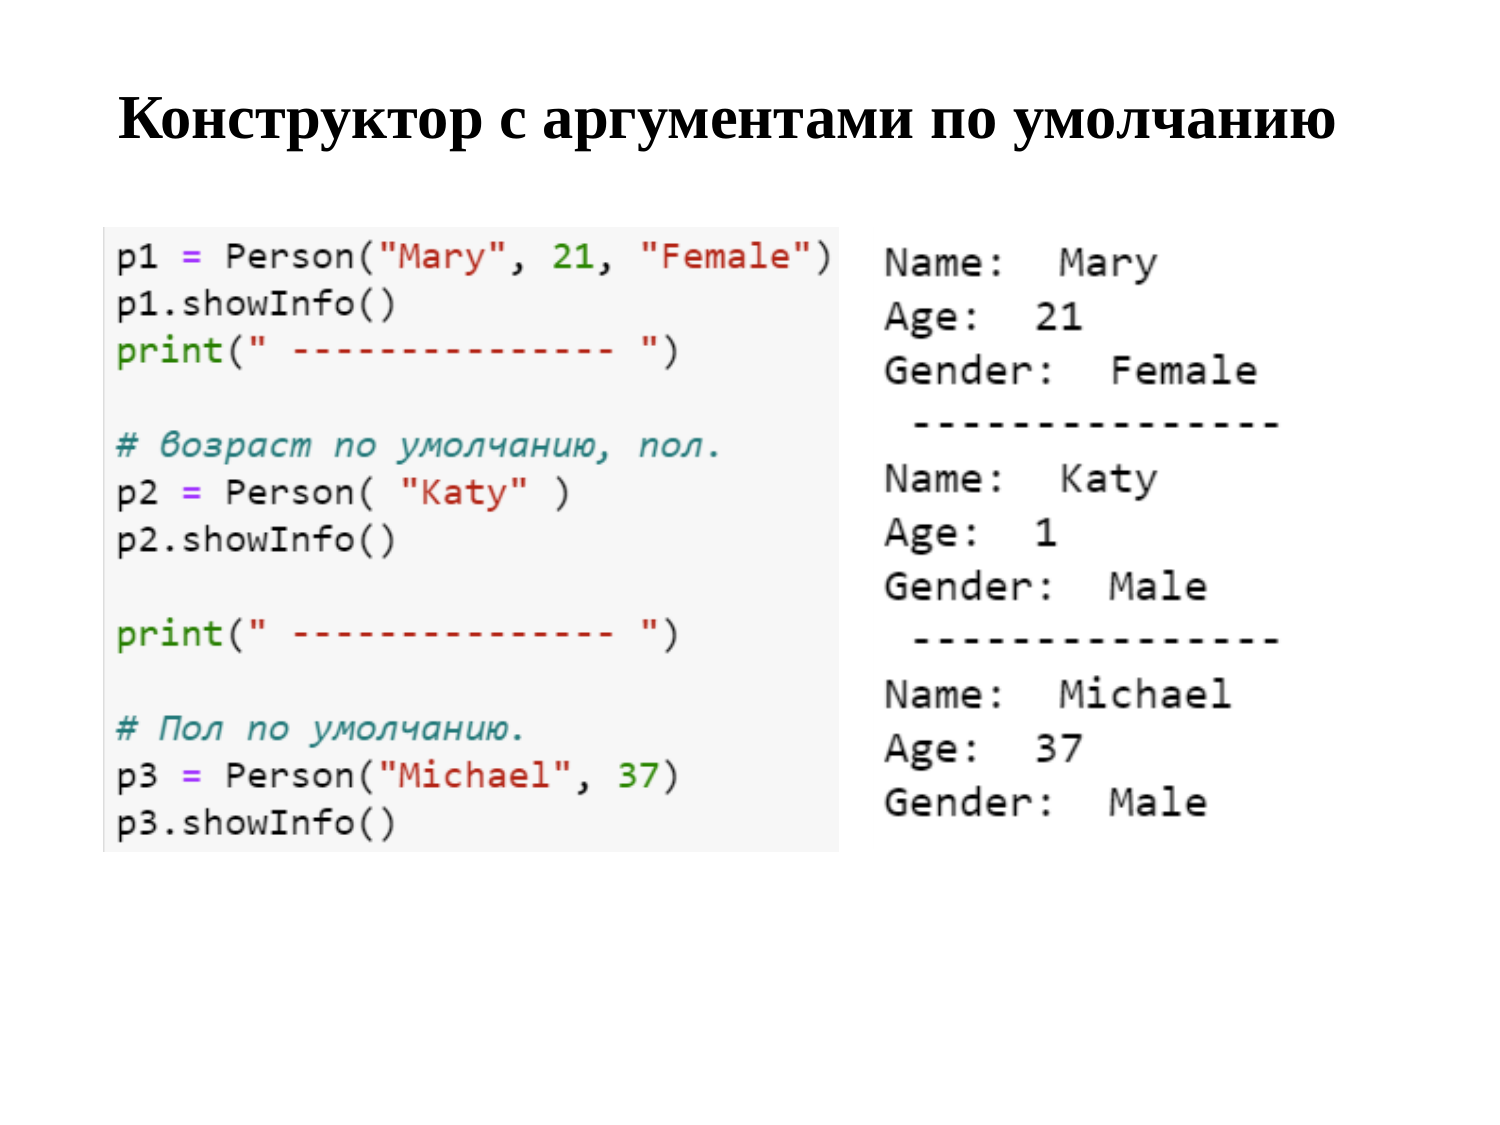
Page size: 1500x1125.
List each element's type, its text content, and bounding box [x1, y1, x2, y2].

picture [872, 227, 1307, 849]
title Конструктор с аргументами по умолчанию [103, 59, 1397, 177]
picture [103, 227, 839, 852]
